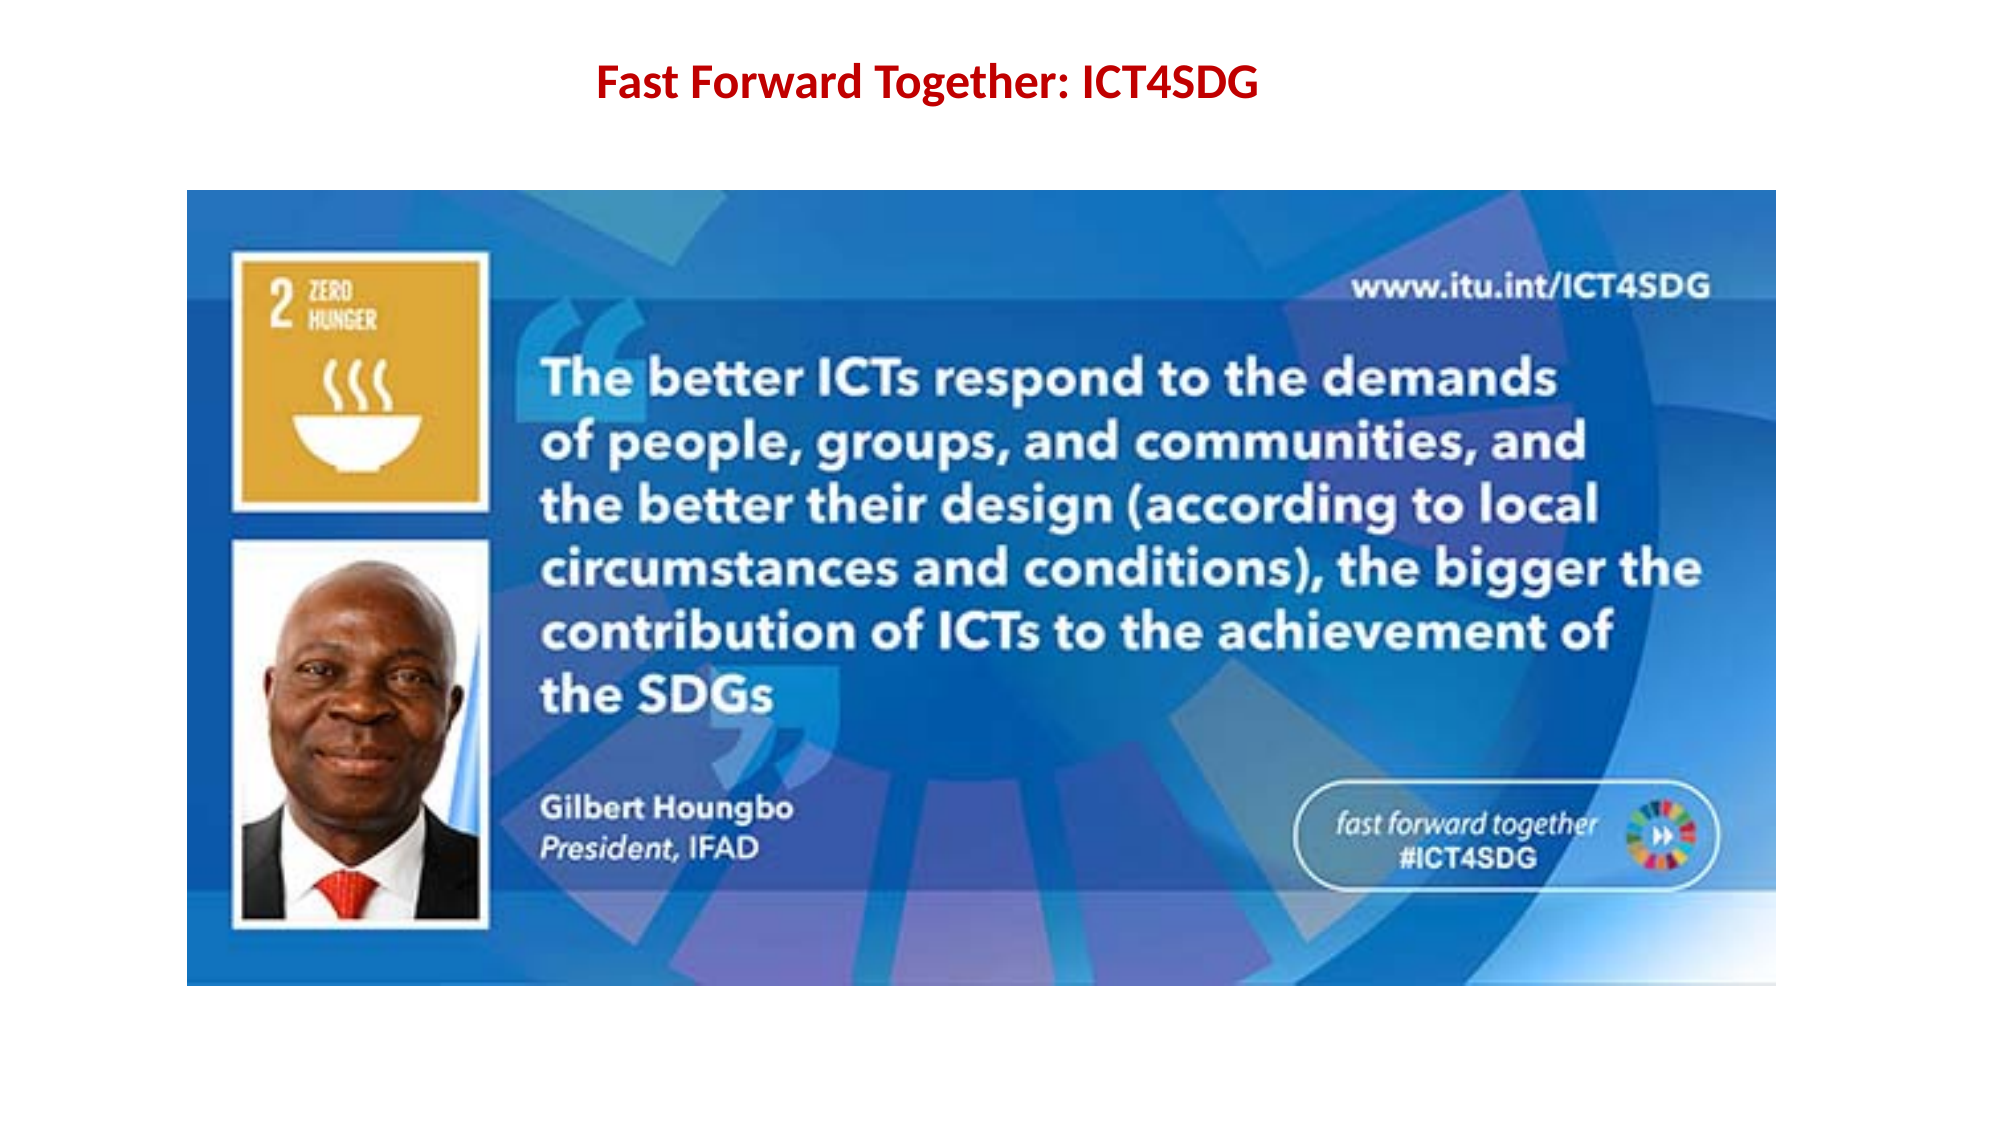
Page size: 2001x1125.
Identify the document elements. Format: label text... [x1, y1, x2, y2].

text_box Fast Forward Together: ICT4SDG [581, 40, 1274, 116]
picture [186, 190, 1776, 986]
